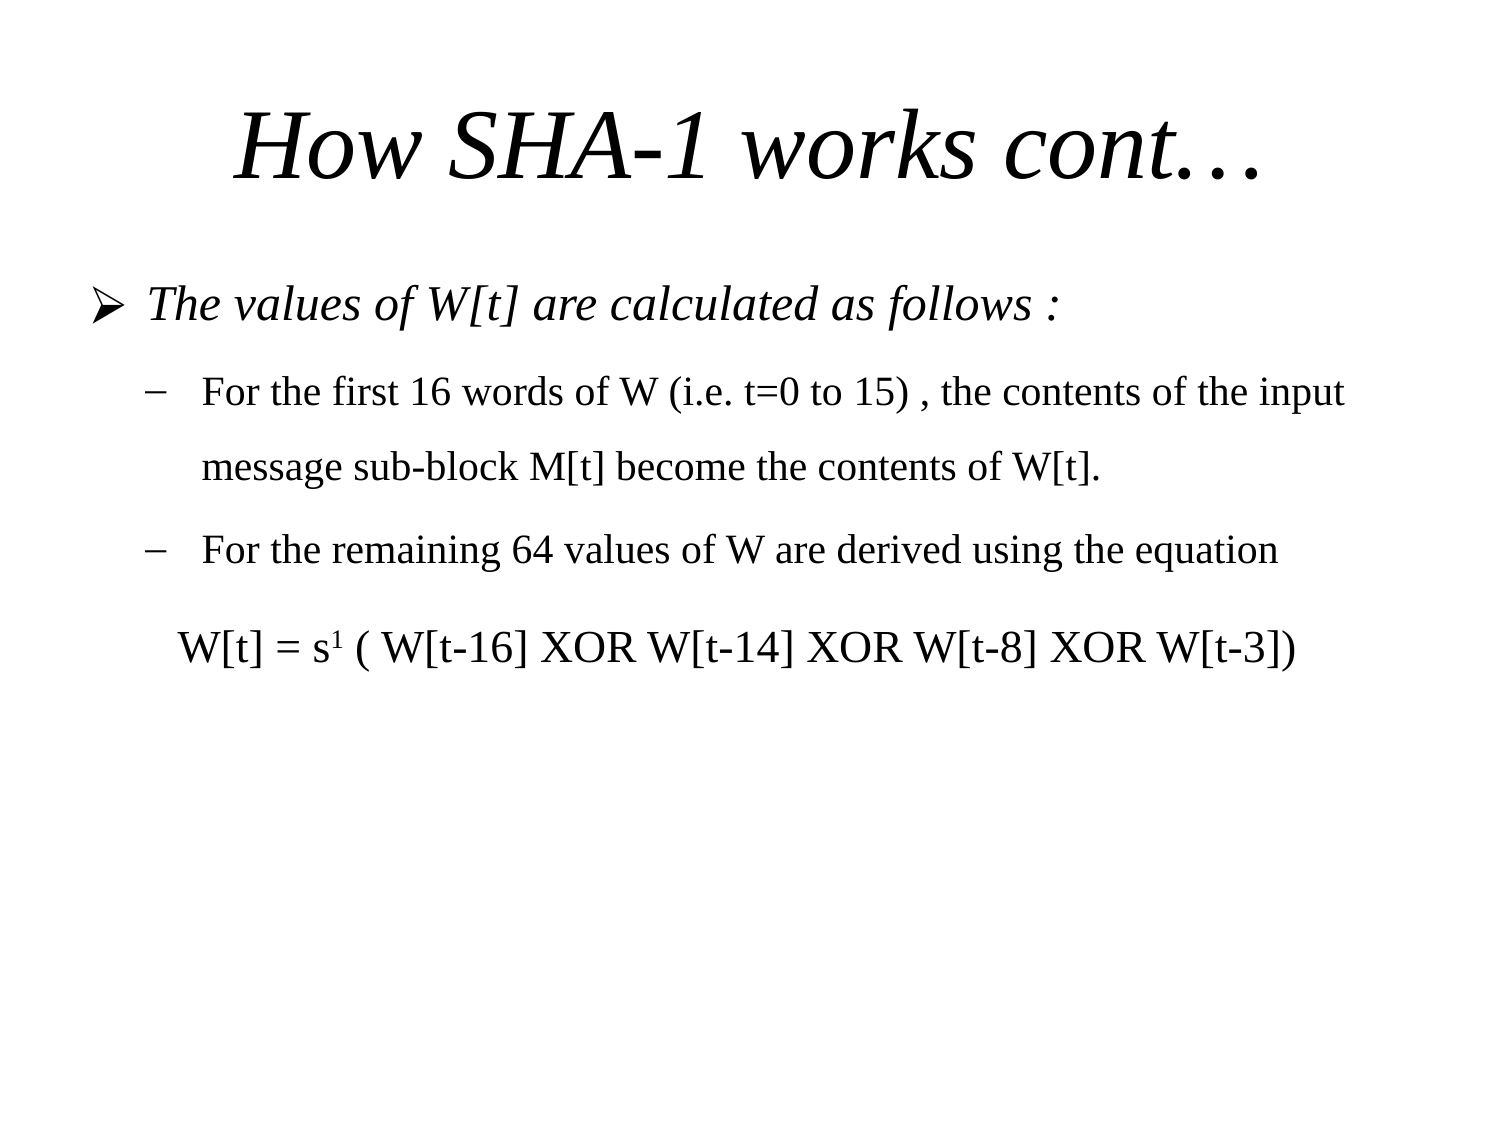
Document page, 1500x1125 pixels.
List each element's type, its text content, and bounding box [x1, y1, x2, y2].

list The values of W[t] are calculated as follows : For the first 16 words of W (i.e. t=0 to 15) , the contents of the input message sub-block M[t] become the contents of W[t]. For the remaining 64 values of W are derived using the equation W[t] = s1 ( W[t-16] XOR W[t-14] XOR W[t-8] XOR W[t-3]) [75, 262, 1388, 1005]
title How SHA-1 works cont… [75, 45, 1425, 233]
